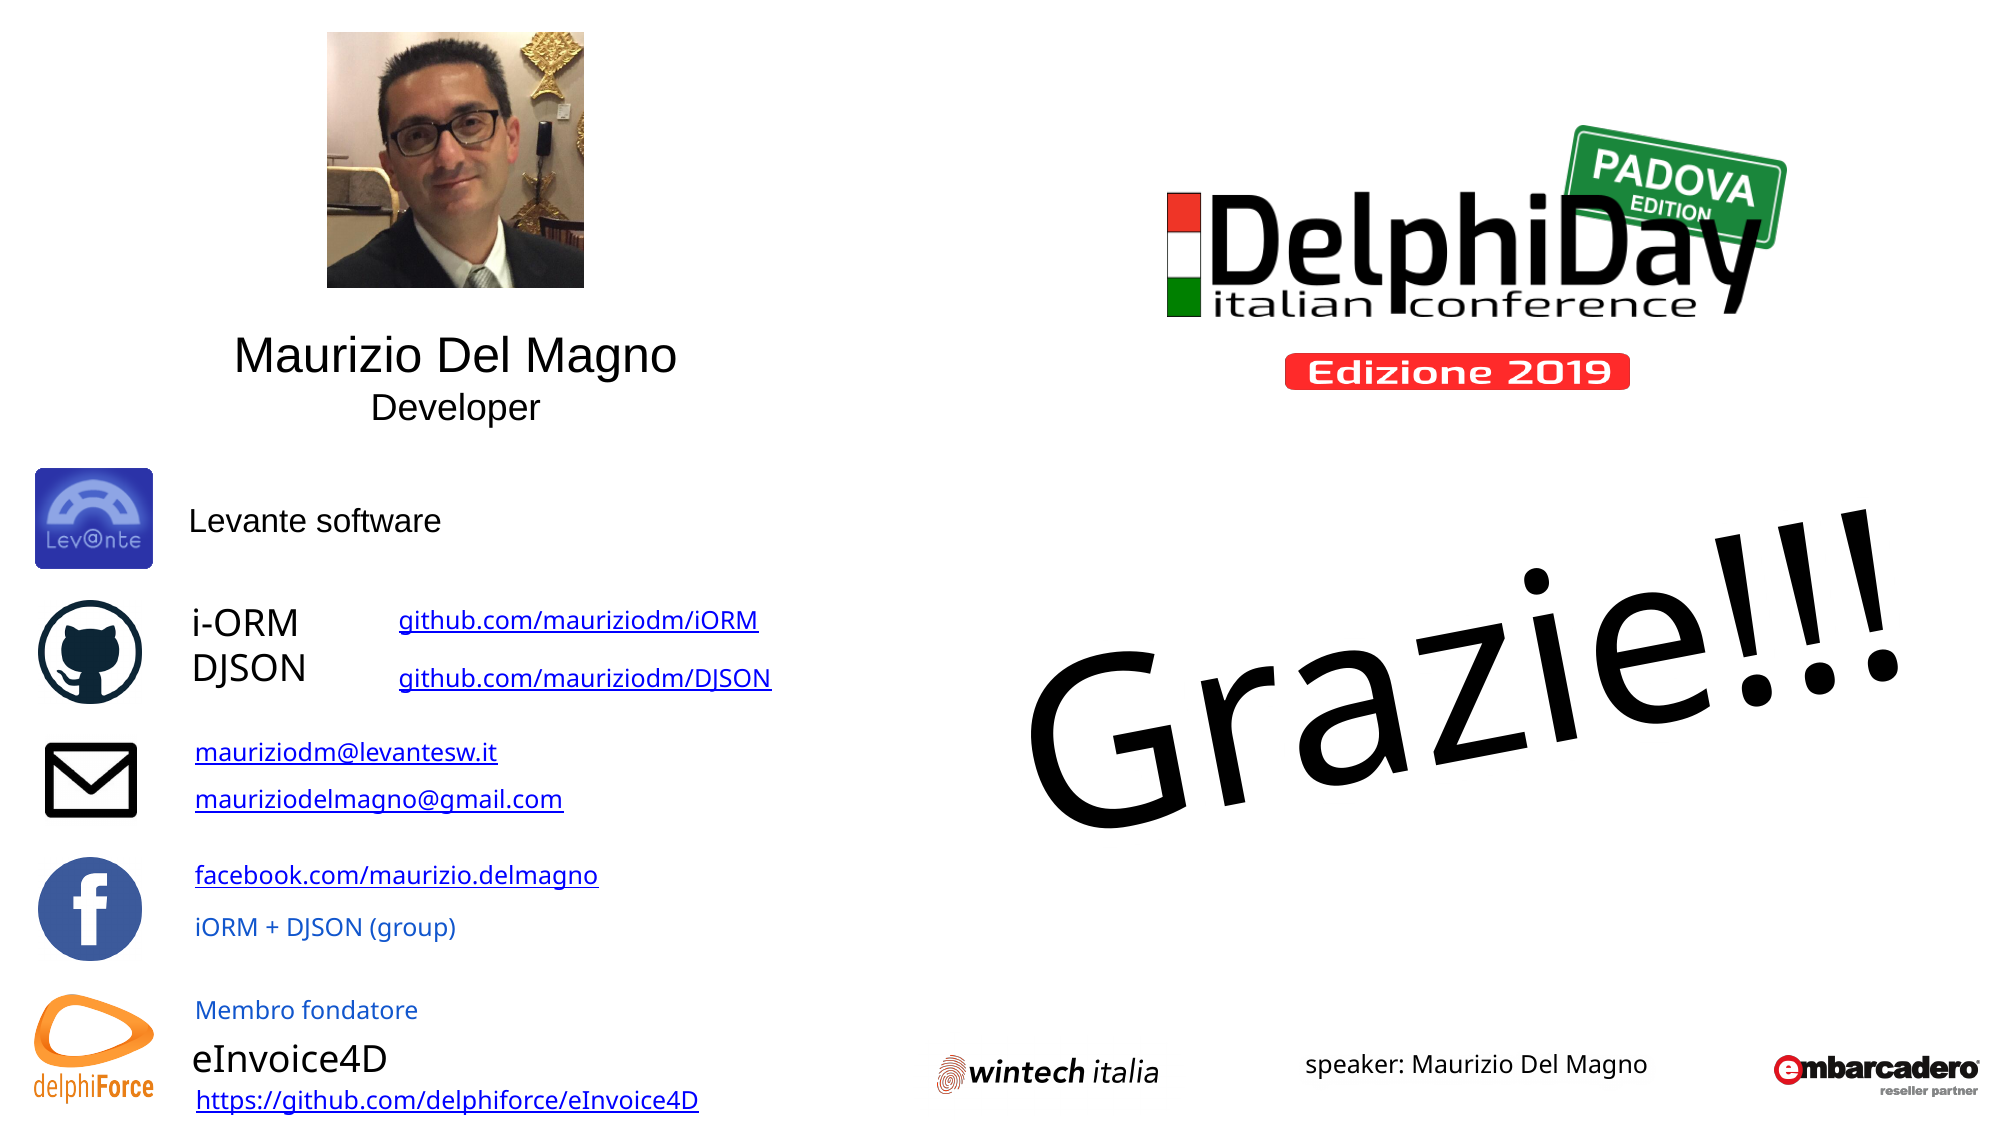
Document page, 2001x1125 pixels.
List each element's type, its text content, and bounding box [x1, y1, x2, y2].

text_box https://github.com/delphiforce/eInvoice4D [175, 1067, 795, 1125]
text_box Levante software [168, 478, 834, 559]
picture [937, 1055, 1158, 1094]
picture [38, 857, 142, 961]
picture [34, 466, 154, 570]
text_box github.com/mauriziodm/iORM [378, 587, 905, 645]
picture [1773, 1055, 1980, 1097]
text_box mauriziodelmagno@gmail.com [174, 766, 822, 835]
text_box Membro fondatore [174, 979, 883, 1040]
text_box iORM + DJSON (group) [174, 896, 851, 957]
picture [1284, 353, 1630, 390]
picture [34, 989, 154, 1109]
picture [1167, 124, 1787, 318]
text_box mauriziodm@levantesw.it [174, 719, 809, 766]
picture [38, 600, 142, 704]
picture [327, 31, 584, 289]
text_box i-ORM DJSON [171, 579, 365, 710]
picture [45, 734, 137, 826]
text_box Grazie!!! [794, 392, 2000, 947]
text_box speaker: Maurizio Del Magno [1208, 1033, 1747, 1094]
text_box eInvoice4D [171, 1015, 448, 1101]
text_box github.com/mauriziodm/DJSON [378, 645, 799, 714]
text_box Maurizio Del Magno Developer [54, 302, 857, 448]
text_box facebook.com/maurizio.delmagno [174, 842, 834, 896]
